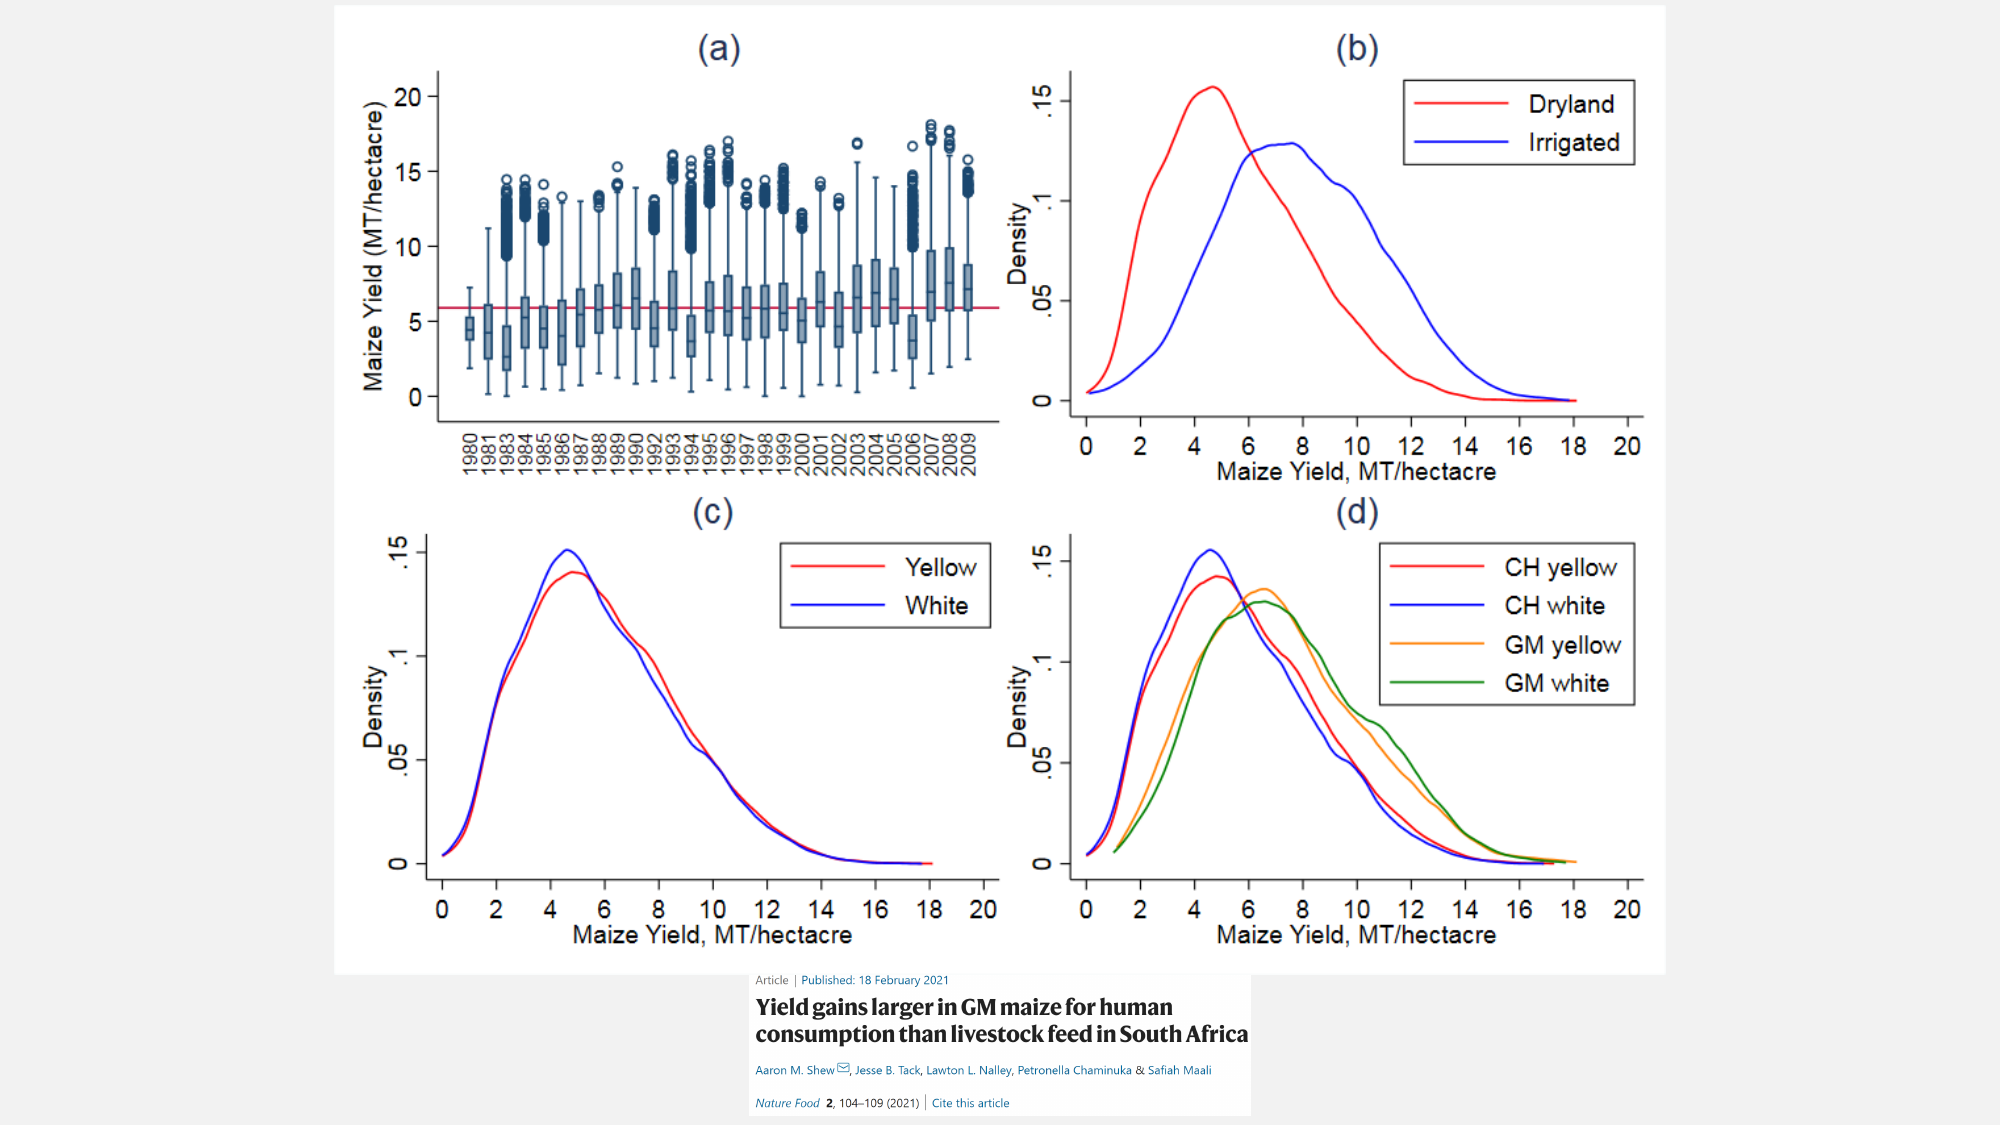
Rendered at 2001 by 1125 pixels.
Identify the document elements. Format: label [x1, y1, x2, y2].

picture [334, 5, 1666, 1116]
